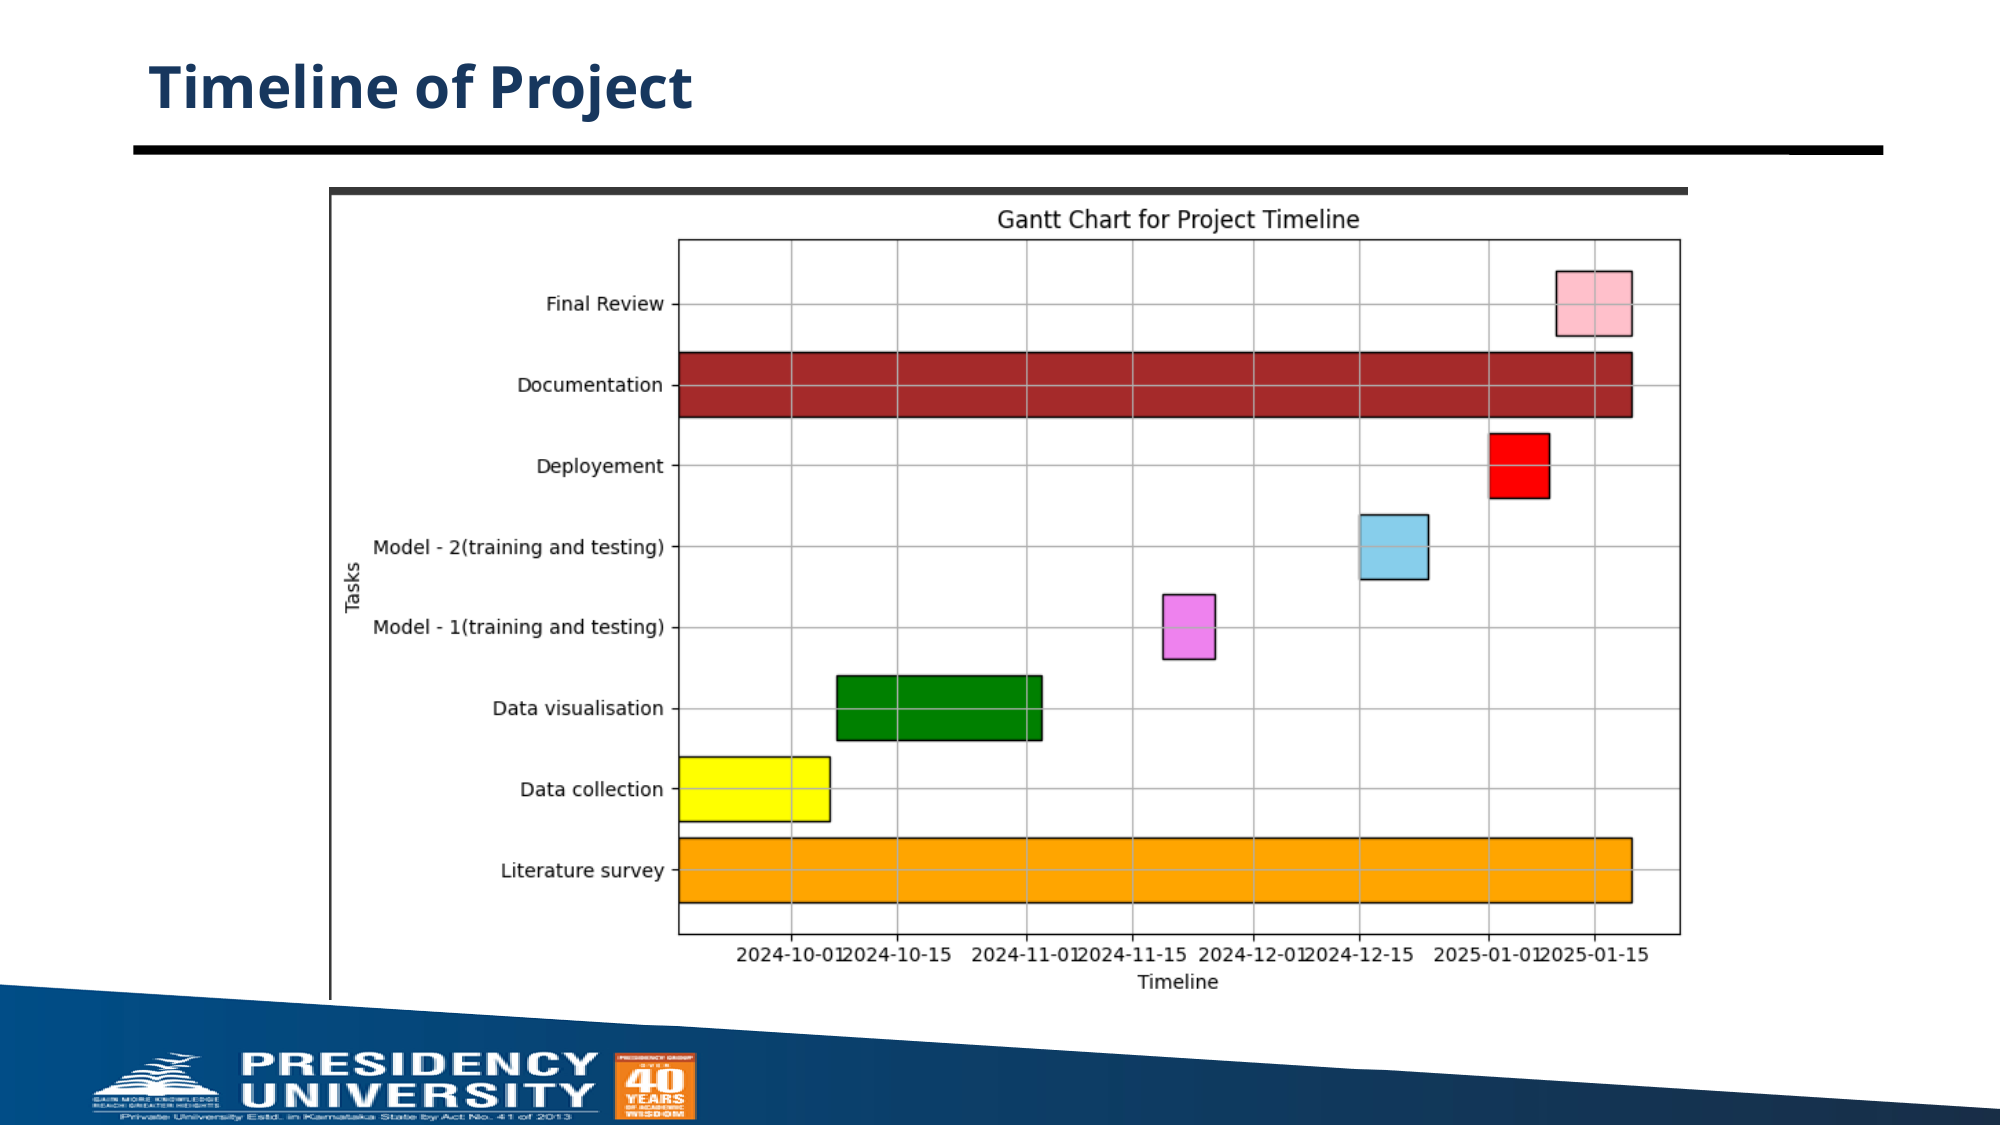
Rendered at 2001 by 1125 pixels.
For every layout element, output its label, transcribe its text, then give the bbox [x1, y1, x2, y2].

picture [0, 982, 2000, 1125]
title Timeline of Project [133, 45, 1884, 125]
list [328, 187, 1688, 1001]
